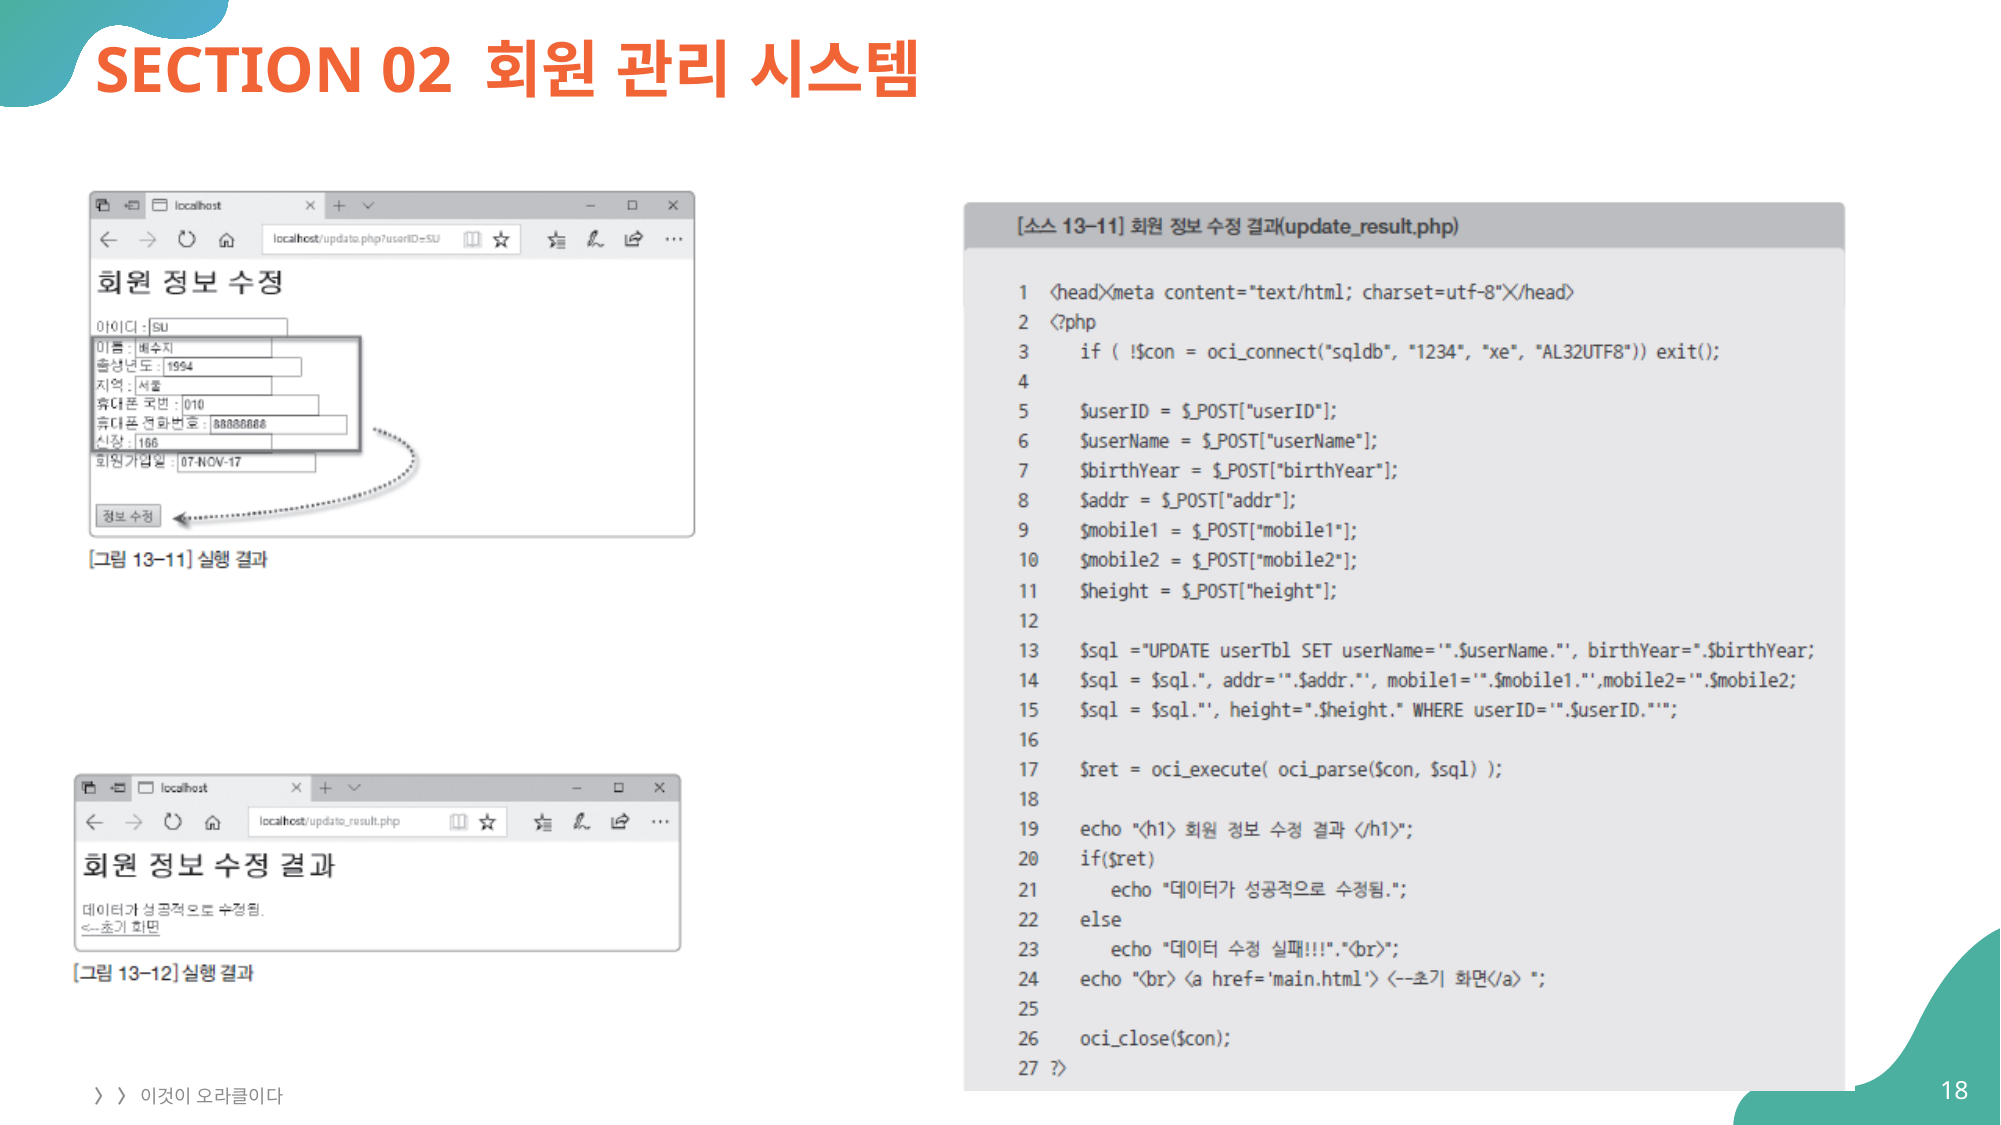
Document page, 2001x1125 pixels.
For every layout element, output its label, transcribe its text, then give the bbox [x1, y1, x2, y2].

footer 〉 〉 이것이 오라클이다 [79, 1078, 755, 1114]
picture [74, 174, 733, 584]
slide_number 18 [1917, 1061, 1984, 1122]
title SECTION 02 회원 관리 시스템 [79, 17, 1931, 128]
picture [60, 769, 721, 1004]
picture [943, 190, 1855, 1091]
